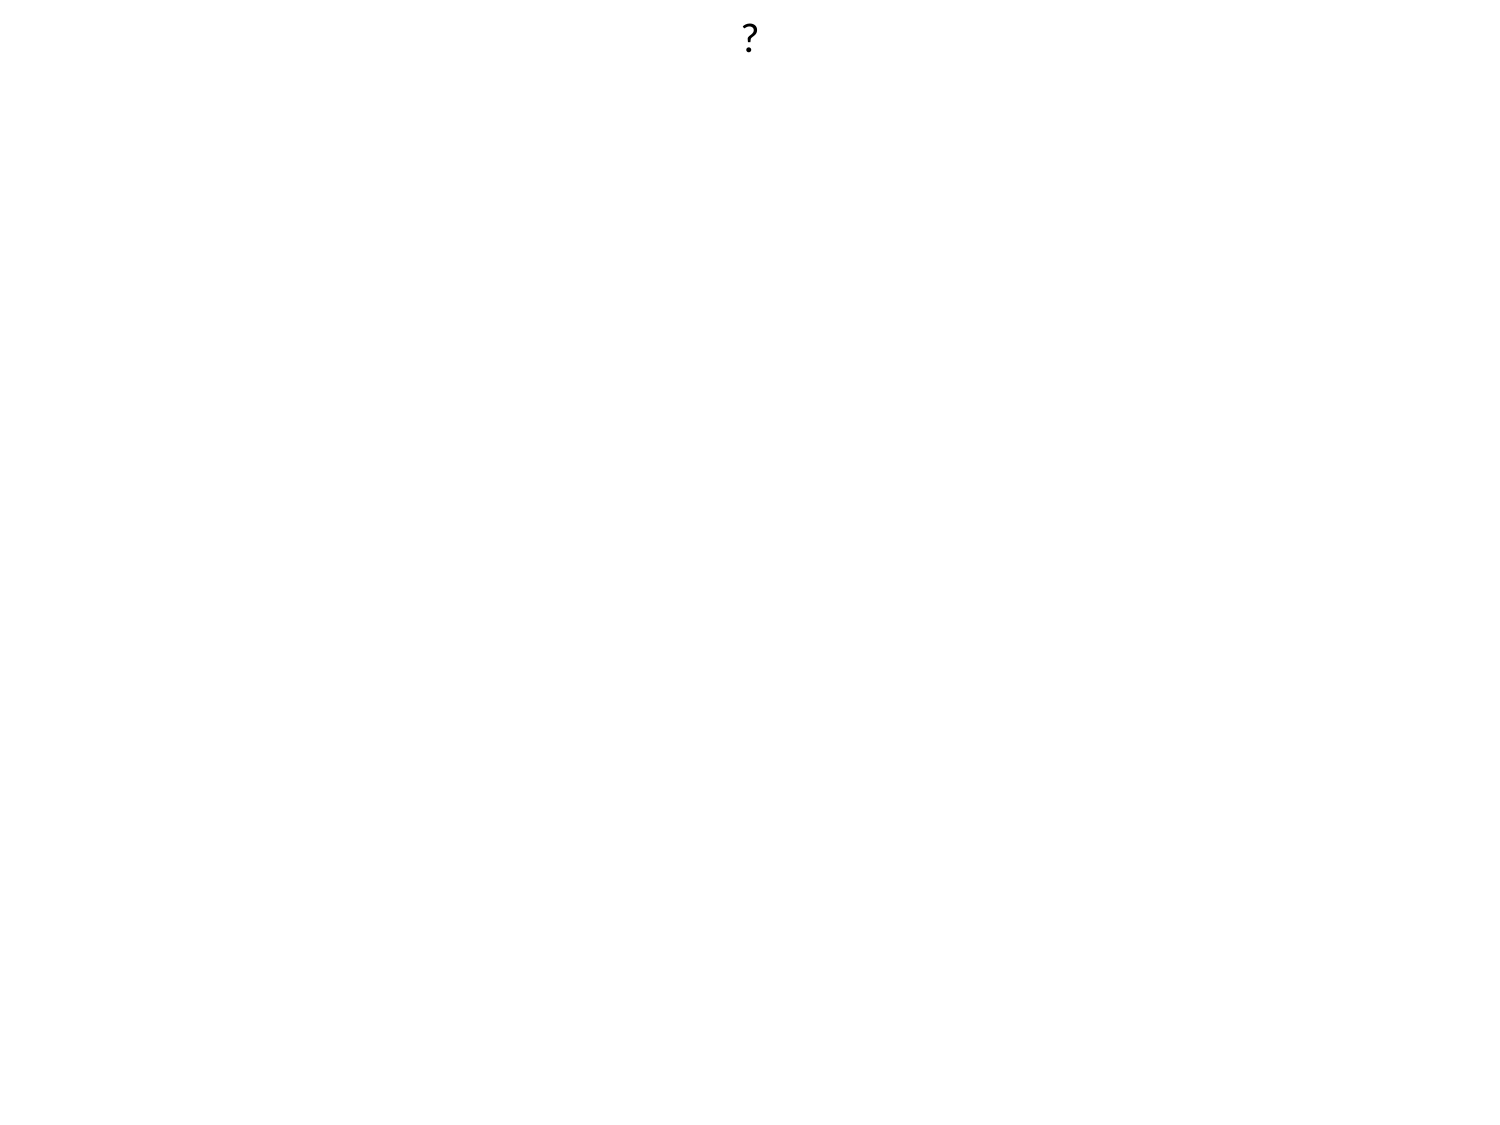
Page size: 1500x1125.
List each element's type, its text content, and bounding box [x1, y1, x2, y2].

title ? [0, 5, 1500, 67]
